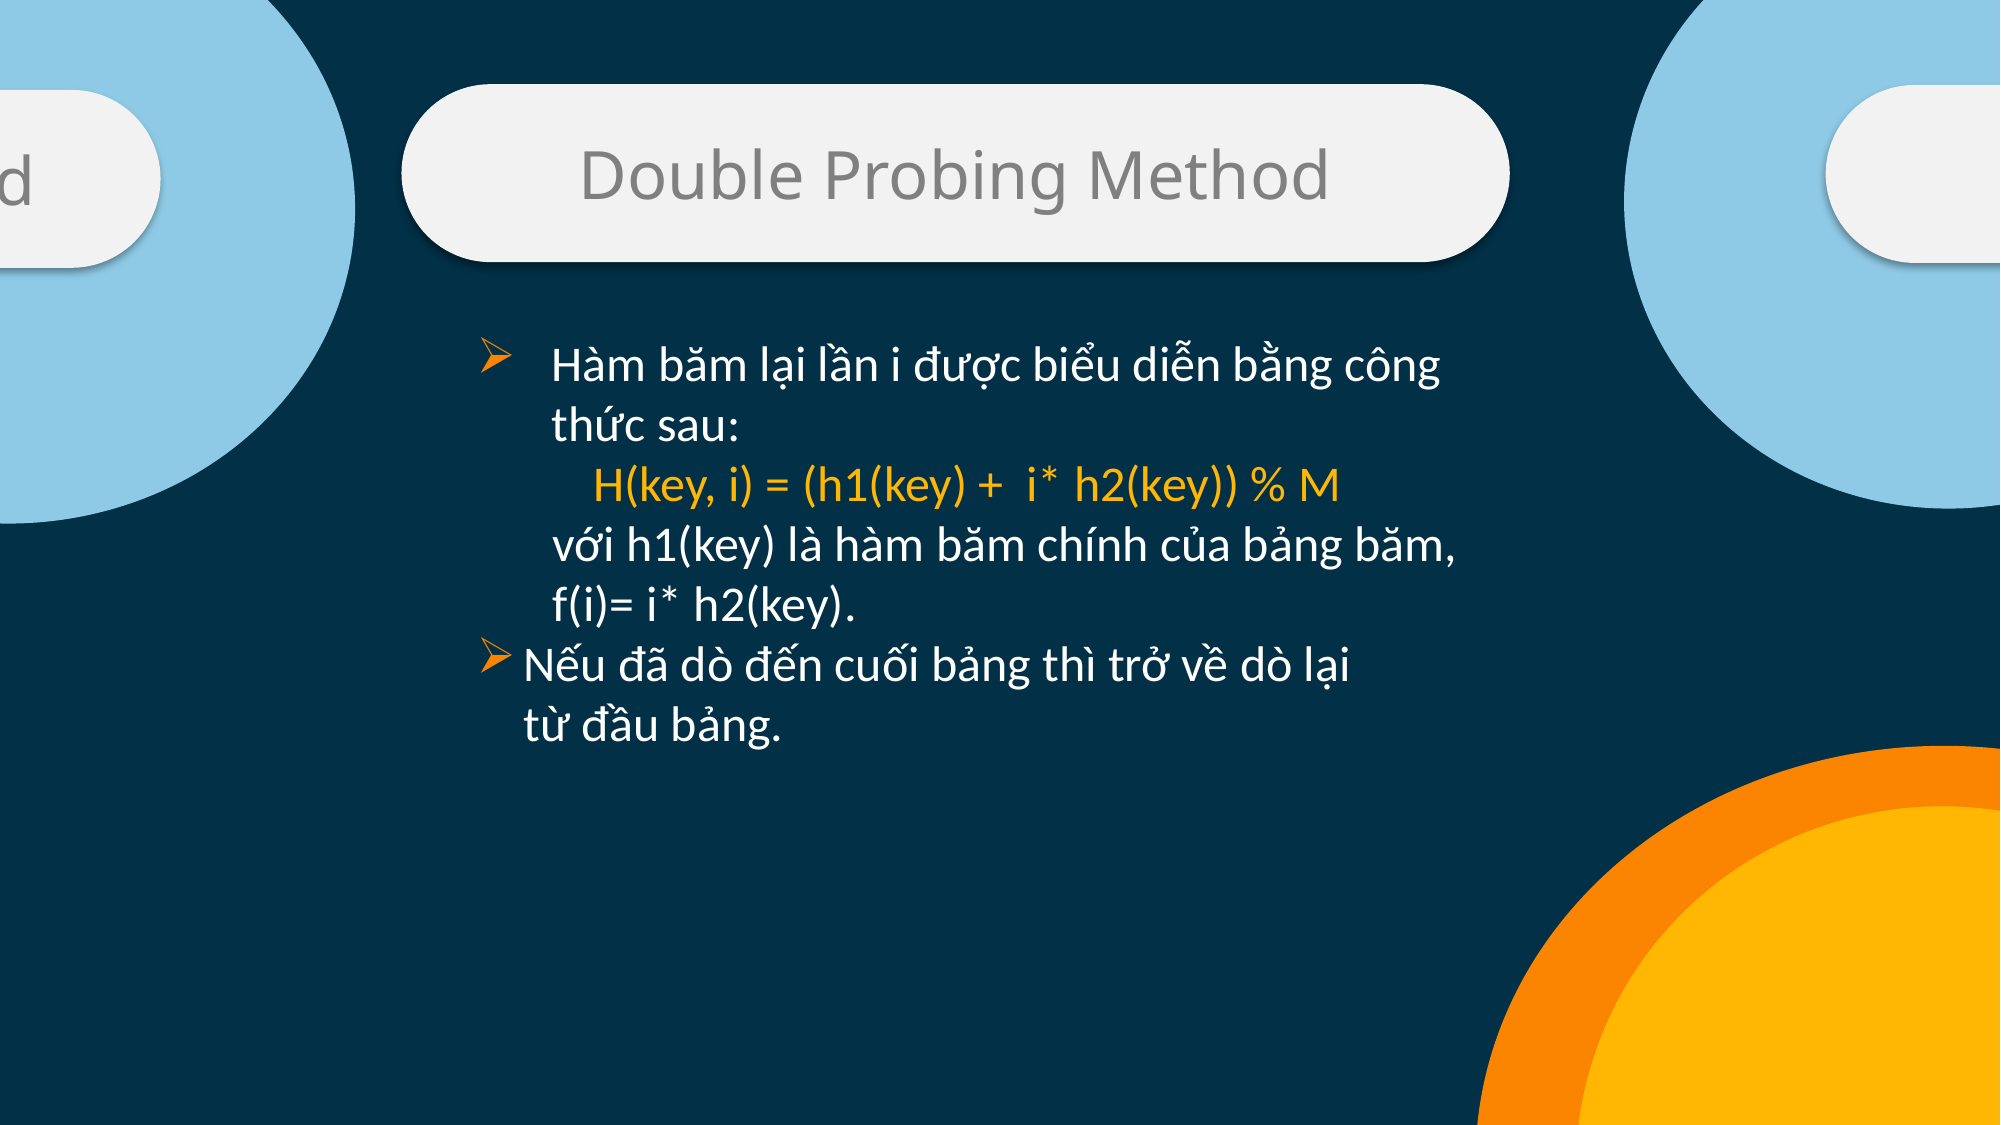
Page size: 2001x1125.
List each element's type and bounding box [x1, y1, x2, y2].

text_box [0, 0, 2000, 1125]
